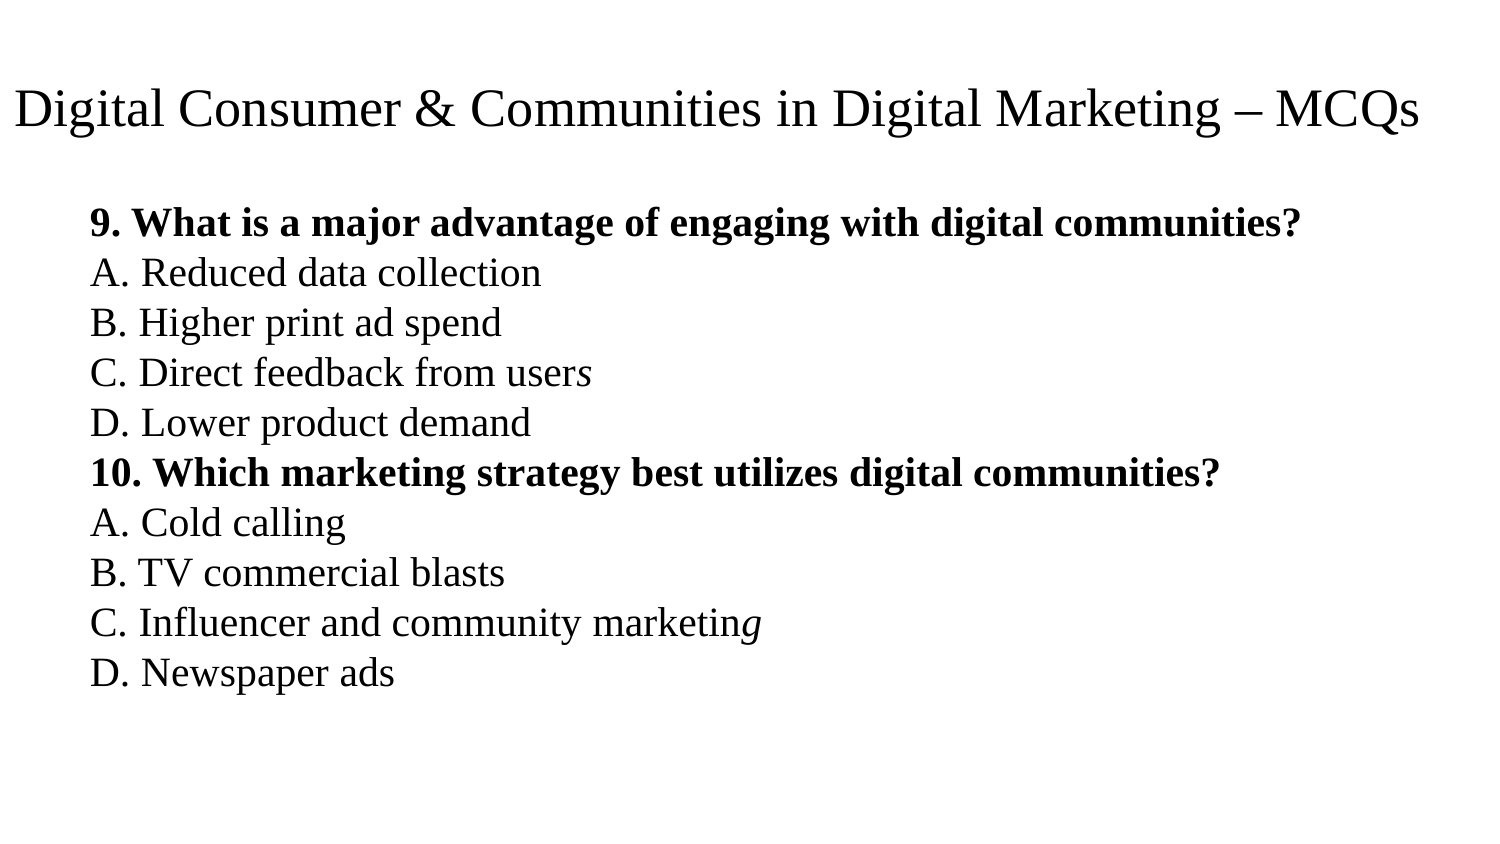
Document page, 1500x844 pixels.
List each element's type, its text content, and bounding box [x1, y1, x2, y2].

text_box Digital Consumer & Communities in Digital Marketing – MCQs [0, 37, 1500, 173]
text_box 9. What is a major advantage of engaging with digital communities? A. Reduced data collection B. Higher print ad spend C. Direct feedback from users D. Lower product demand 10. Which marketing strategy best utilizes digital communities? A. Cold calling B. TV commercial blasts C. Influencer and community marketing D. Newspaper ads [74, 187, 1425, 773]
